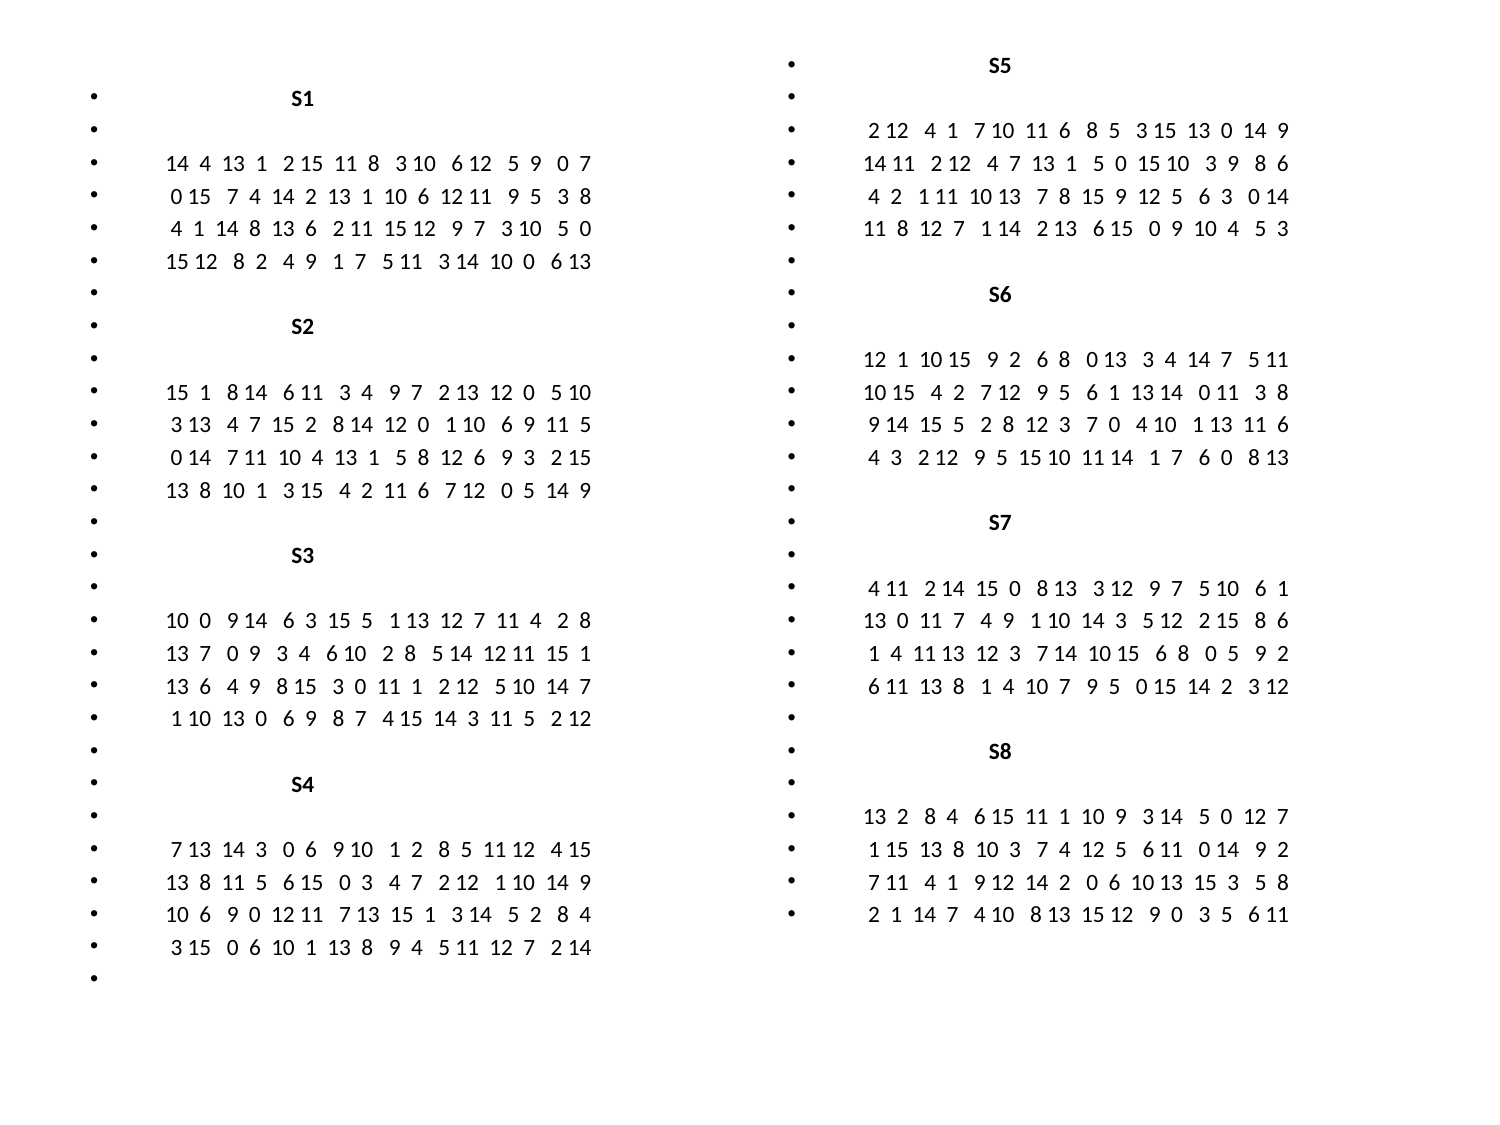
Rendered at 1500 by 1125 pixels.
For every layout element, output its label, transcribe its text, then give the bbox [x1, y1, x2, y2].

list S1 14 4 13 1 2 15 11 8 3 10 6 12 5 9 0 7 0 15 7 4 14 2 13 1 10 6 12 11 9 5 3 8 4 1 14 8 13 6 2 11 15 12 9 7 3 10 5 0 15 12 8 2 4 9 1 7 5 11 3 14 10 0 6 13 S2 15 1 8 14 6 11 3 4 9 7 2 13 12 0 5 10 3 13 4 7 15 2 8 14 12 0 1 10 6 9 11 5 0 14 7 11 10 4 13 1 5 8 12 6 9 3 2 15 13 8 10 1 3 15 4 2 11 6 7 12 0 5 14 9 S3 10 0 9 14 6 3 15 5 1 13 12 7 11 4 2 8 13 7 0 9 3 4 6 10 2 8 5 14 12 11 15 1 13 6 4 9 8 15 3 0 11 1 2 12 5 10 14 7 1 10 13 0 6 9 8 7 4 15 14 3 11 5 2 12 S4 7 13 14 3 0 6 9 10 1 2 8 5 11 12 4 15 13 8 11 5 6 15 0 3 4 7 2 12 1 10 14 9 10 6 9 0 12 11 7 13 15 1 3 14 5 2 8 4 3 15 0 6 10 1 13 8 9 4 5 11 12 7 2 14 S5 2 12 4 1 7 10 11 6 8 5 3 15 13 0 14 9 14 11 2 12 4 7 13 1 5 0 15 10 3 9 8 6 4 2 1 11 10 13 7 8 15 9 12 5 6 3 0 14 11 8 12 7 1 14 2 13 6 15 0 9 10 4 5 3 S6 12 1 10 15 9 2 6 8 0 13 3 4 14 7 5 11 10 15 4 2 7 12 9 5 6 1 13 14 0 11 3 8 9 14 15 5 2 8 12 3 7 0 4 10 1 13 11 6 4 3 2 12 9 5 15 10 11 14 1 7 6 0 8 13 S7 4 11 2 14 15 0 8 13 3 12 9 7 5 10 6 1 13 0 11 7 4 9 1 10 14 3 5 12 2 15 8 6 1 4 11 13 12 3 7 14 10 15 6 8 0 5 9 2 6 11 13 8 1 4 10 7 9 5 0 15 14 2 3 12 S8 13 2 8 4 6 15 11 1 10 9 3 14 5 0 12 7 1 15 13 8 10 3 7 4 12 5 6 11 0 14 9 2 7 11 4 1 9 12 14 2 0 6 10 13 15 3 5 8 2 1 14 7 4 10 8 13 15 12 9 0 3 5 6 11 [75, 42, 1500, 1005]
